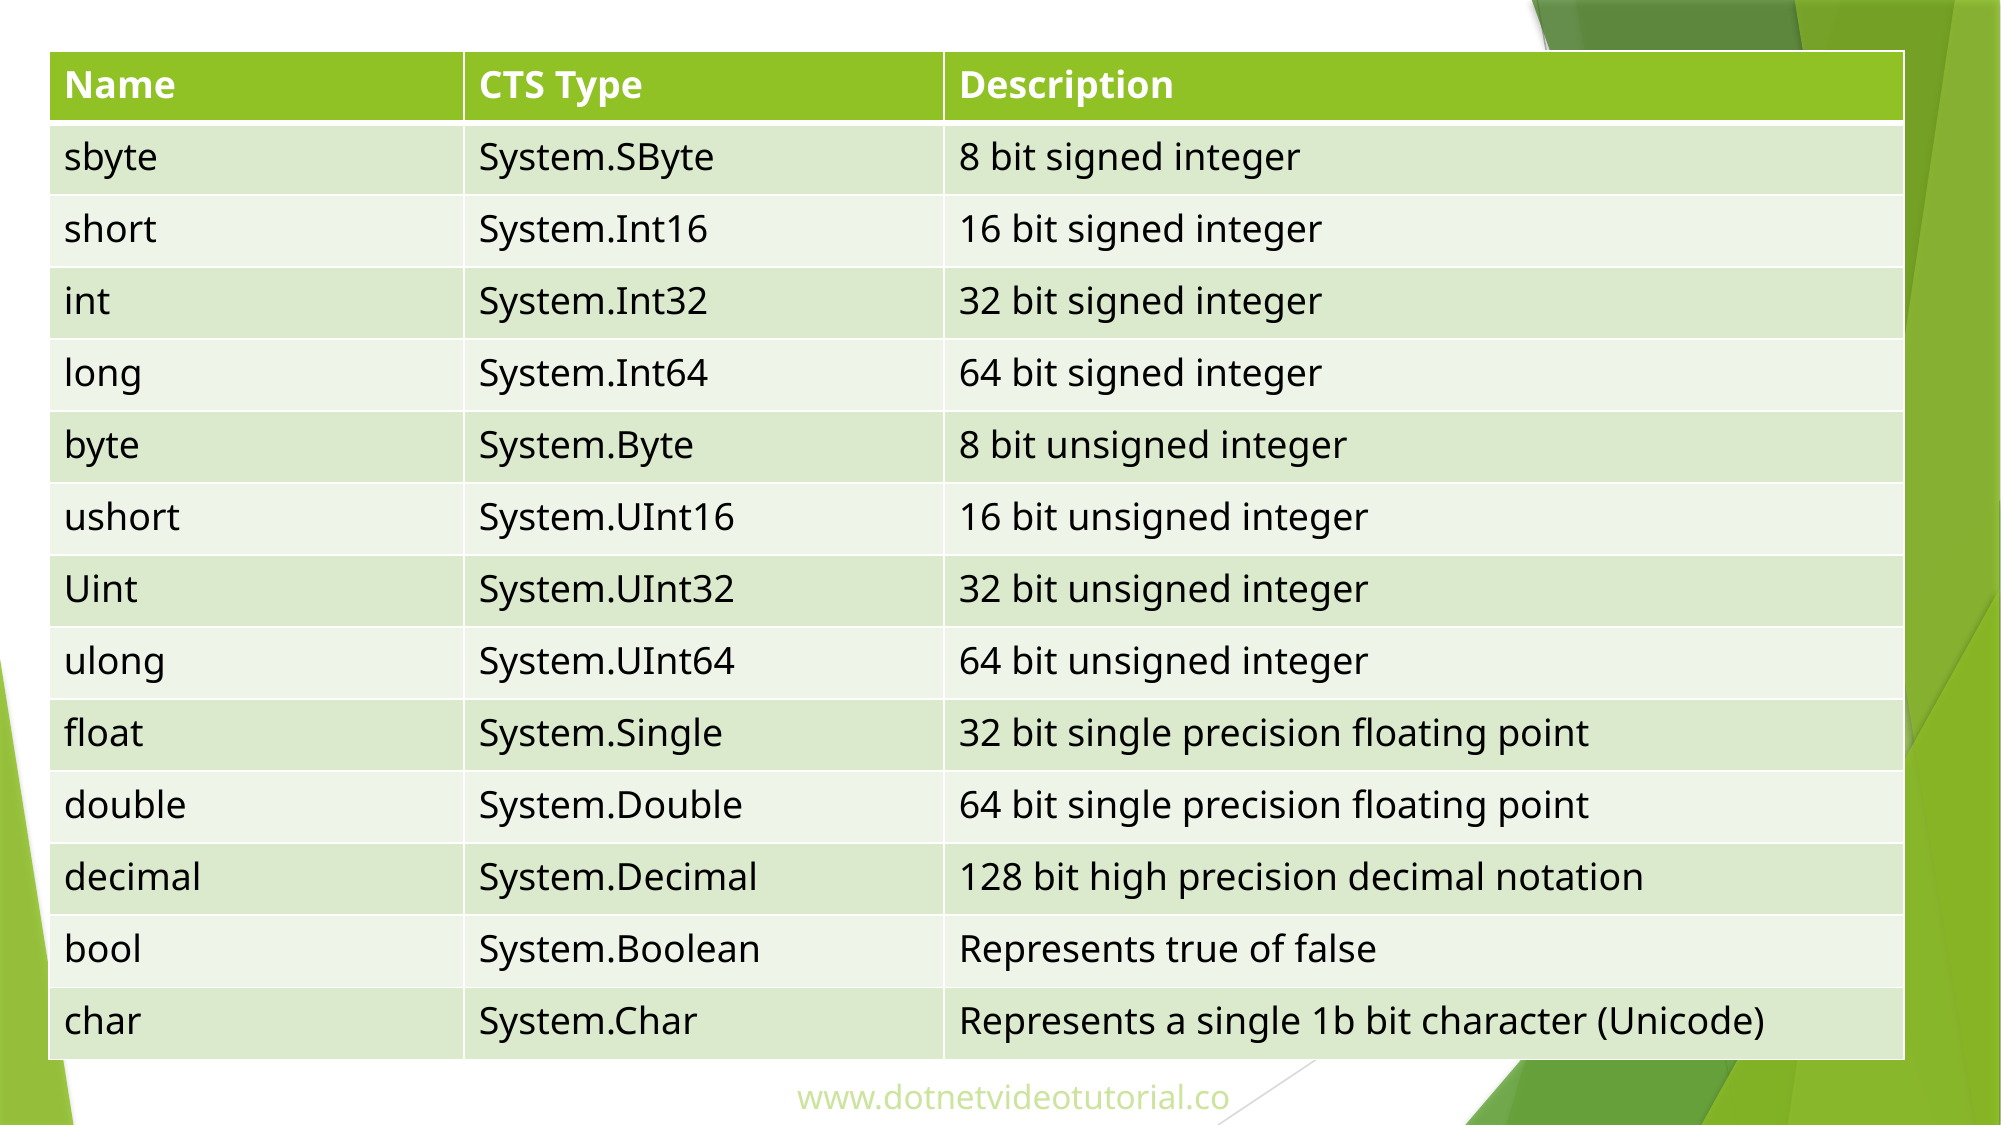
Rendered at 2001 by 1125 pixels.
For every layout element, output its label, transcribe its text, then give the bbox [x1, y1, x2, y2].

table_cell 16 bit signed integer [945, 196, 1903, 266]
table_cell System.Decimal [465, 844, 943, 914]
table_cell byte [50, 412, 463, 482]
table_cell System.Boolean [465, 916, 943, 987]
table_cell float [50, 700, 463, 770]
table_cell System.Single [465, 700, 943, 770]
table_cell 32 bit unsigned integer [945, 556, 1903, 626]
table_cell System.Int32 [465, 268, 943, 338]
table_cell System.UInt32 [465, 556, 943, 626]
table_cell Represents a single 1b bit character (Unicode) [945, 988, 1903, 1059]
table_cell 8 bit unsigned integer [945, 412, 1903, 482]
table_cell 8 bit signed integer [945, 126, 1903, 194]
table_cell char [50, 988, 463, 1059]
table_cell short [50, 196, 463, 266]
table_header CTS Type [465, 52, 943, 120]
table_header Description [945, 52, 1903, 120]
table_cell 64 bit signed integer [945, 340, 1903, 410]
table_cell System.Byte [465, 412, 943, 482]
table_cell Uint [50, 556, 463, 626]
table_cell ulong [50, 628, 463, 698]
table_cell long [50, 340, 463, 410]
table_cell System.Char [465, 988, 943, 1059]
table_cell 16 bit unsigned integer [945, 484, 1903, 554]
table_cell int [50, 268, 463, 338]
table_cell double [50, 772, 463, 842]
table_cell 32 bit single precision floating point [945, 700, 1903, 770]
table_cell System.UInt16 [465, 484, 943, 554]
table_cell decimal [50, 844, 463, 914]
table_cell System.Double [465, 772, 943, 842]
table_header Name [50, 52, 463, 120]
table_cell 128 bit high precision decimal notation [945, 844, 1903, 914]
table_cell System.SByte [465, 126, 943, 194]
table_cell System.Int16 [465, 196, 943, 266]
table_cell sbyte [50, 126, 463, 194]
table_cell System.Int64 [465, 340, 943, 410]
table_cell System.UInt64 [465, 628, 943, 698]
table_cell 32 bit signed integer [945, 268, 1903, 338]
text_box www.dotnetvideotutorial.com [782, 1066, 1265, 1125]
table_cell 64 bit single precision floating point [945, 772, 1903, 842]
table_cell ushort [50, 484, 463, 554]
table_cell Represents true of false [945, 916, 1903, 987]
table_cell bool [50, 916, 463, 987]
table_cell 64 bit unsigned integer [945, 628, 1903, 698]
